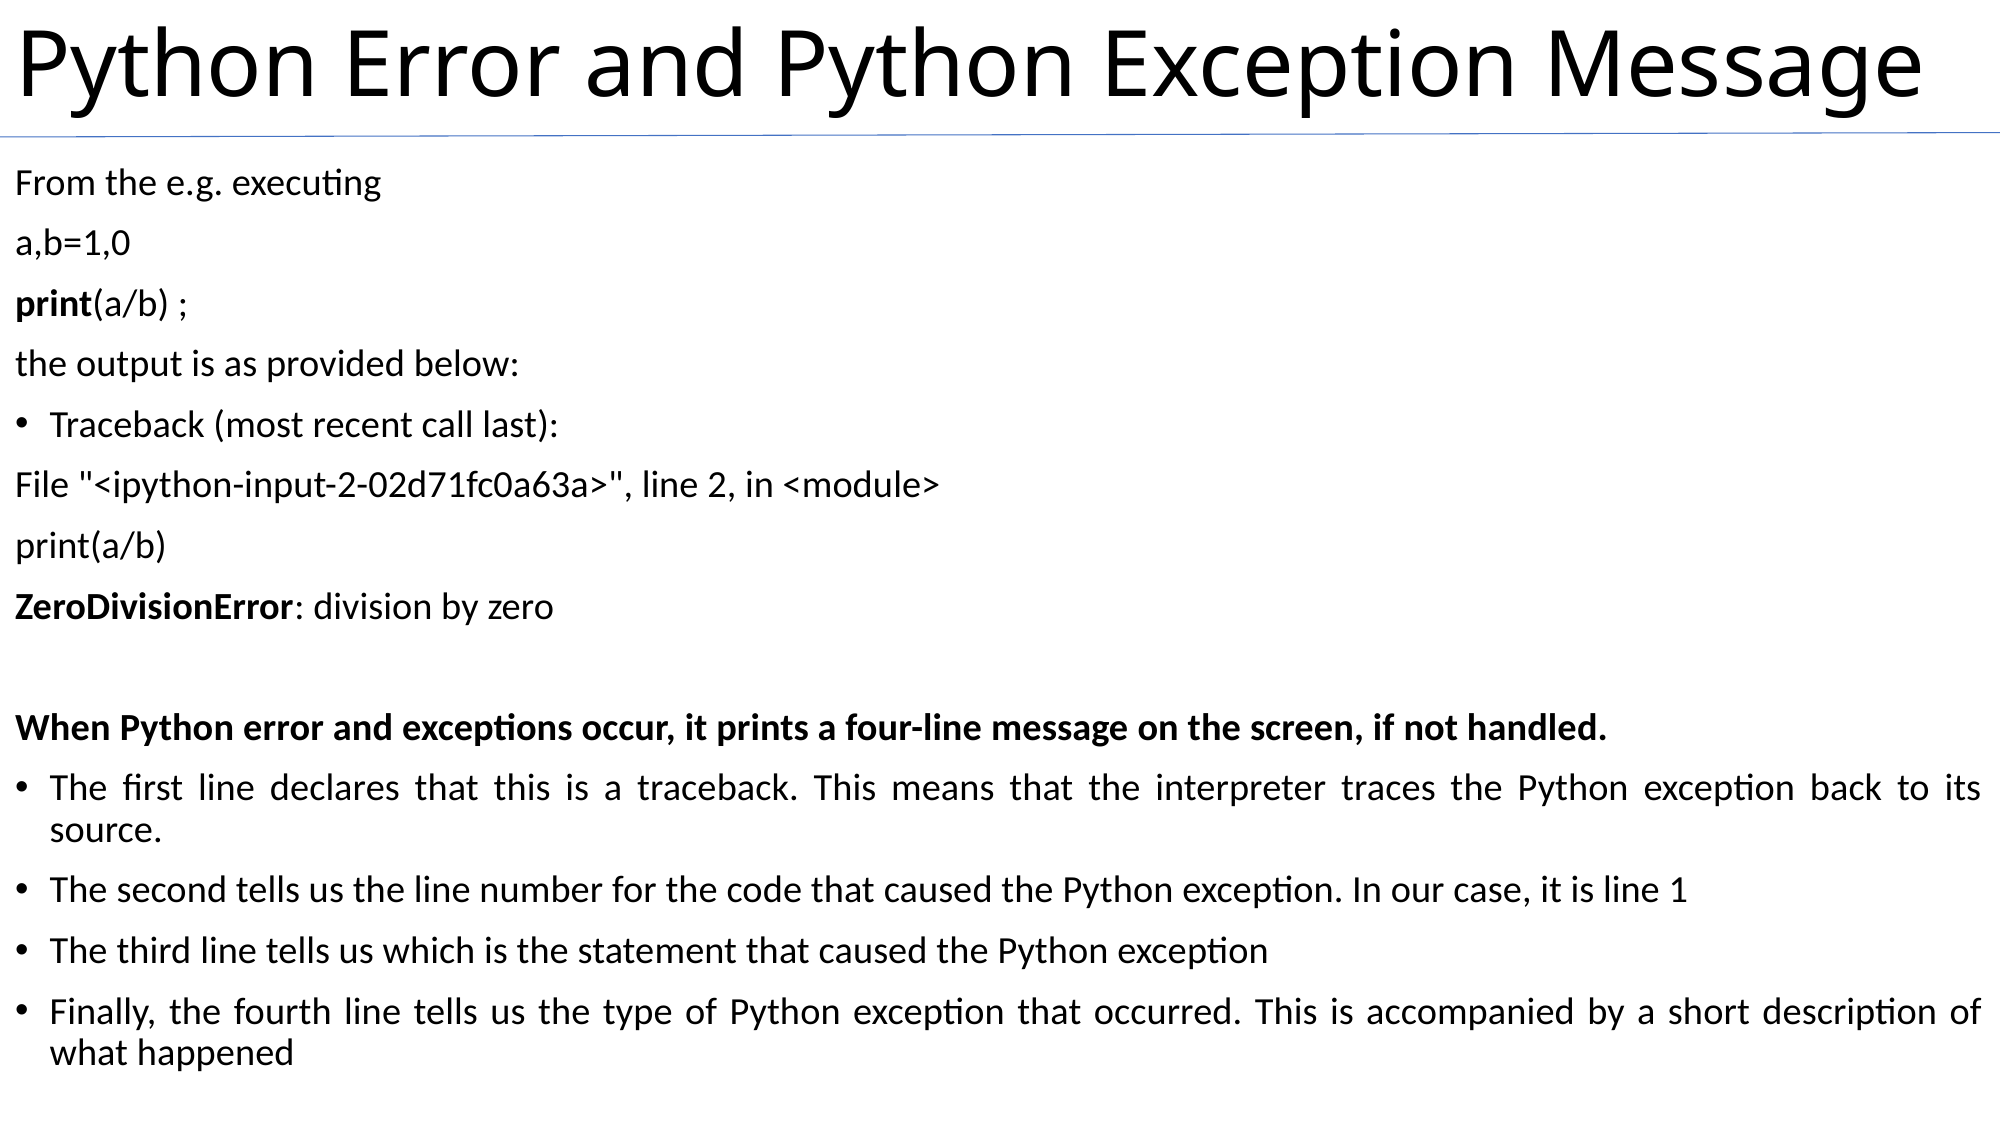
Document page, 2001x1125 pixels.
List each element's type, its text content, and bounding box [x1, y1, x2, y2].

title Python Error and Python Exception Message [0, 0, 2000, 132]
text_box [0, 132, 2000, 137]
list From the e.g. executing a,b=1,0 print(a/b) ; the output is as provided below: Traceback (most recent call last): File "<ipython-input-2-02d71fc0a63a>", line 2, in <module> print(a/b) ZeroDivisionError: division by zero When Python error and exceptions occur, it prints a four-line message on the screen, if not handled. The first line declares that this is a traceback. This means that the interpreter traces the Python exception back to its source. The second tells us the line number for the code that caused the Python exception. In our case, it is line 1 The third line tells us which is the statement that caused the Python exception Finally, the fourth line tells us the type of Python exception that occurred. This is accompanied by a short description of what happened [0, 154, 2000, 1085]
